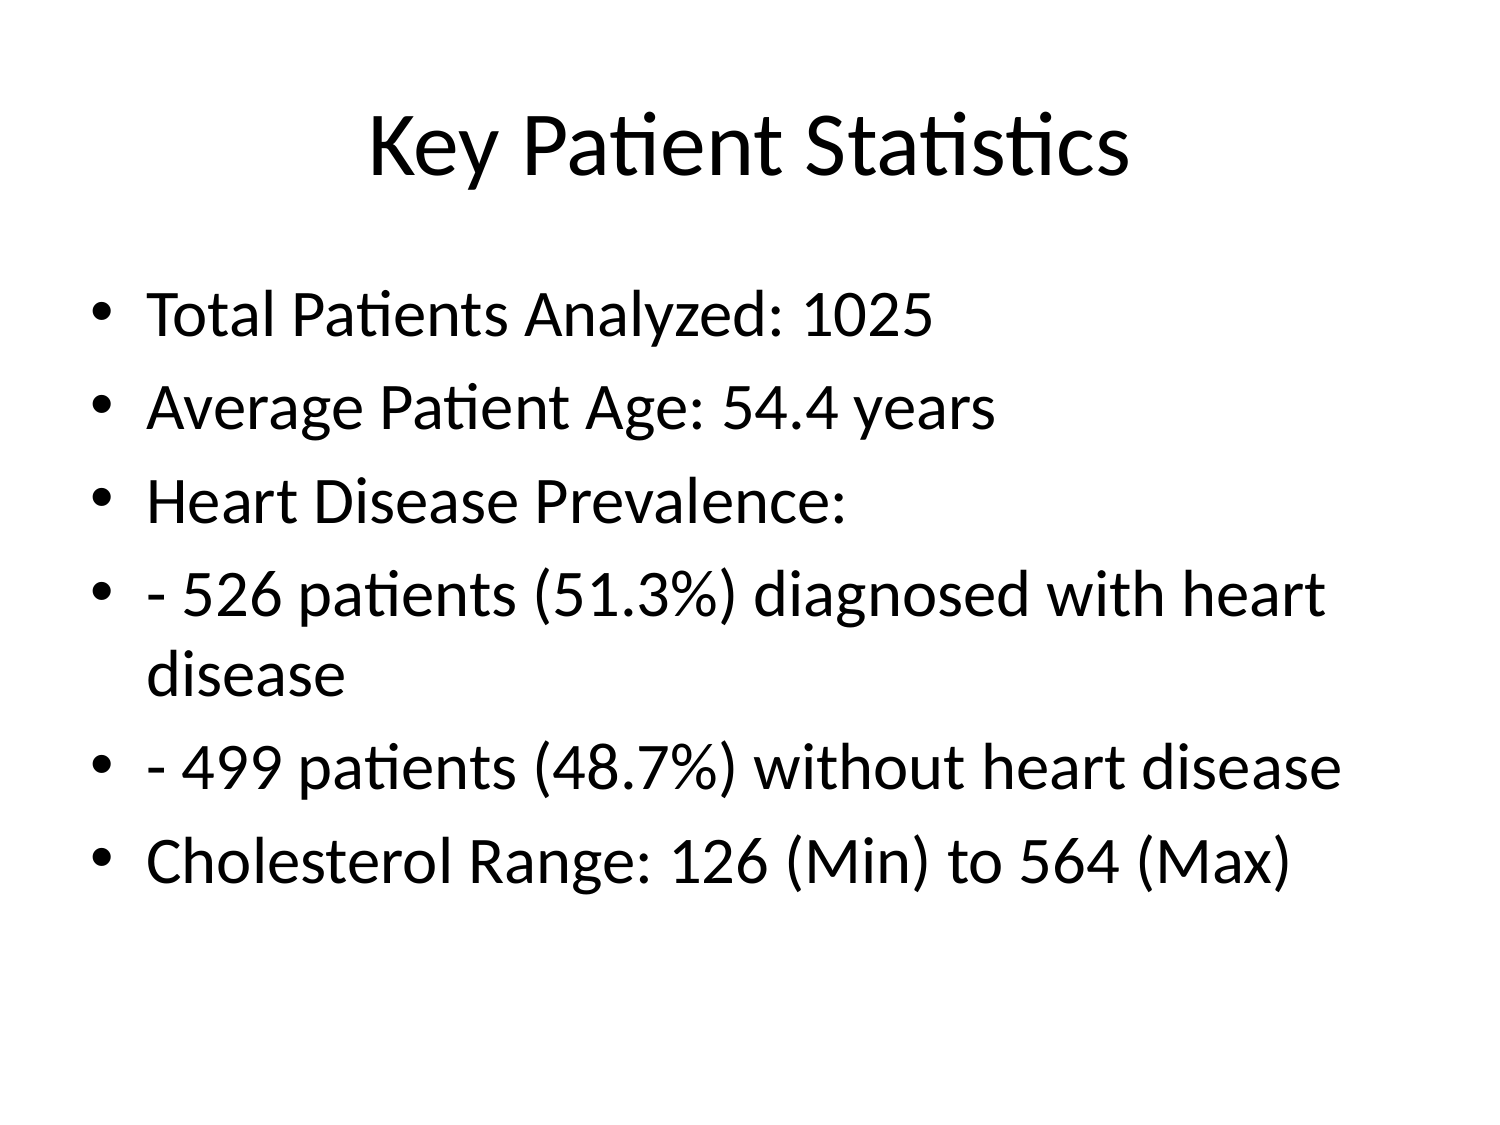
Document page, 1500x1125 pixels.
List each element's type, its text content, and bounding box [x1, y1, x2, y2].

list Total Patients Analyzed: 1025 Average Patient Age: 54.4 years Heart Disease Prevalence: - 526 patients (51.3%) diagnosed with heart disease - 499 patients (48.7%) without heart disease Cholesterol Range: 126 (Min) to 564 (Max) [75, 262, 1425, 1005]
title Key Patient Statistics [75, 45, 1425, 233]
